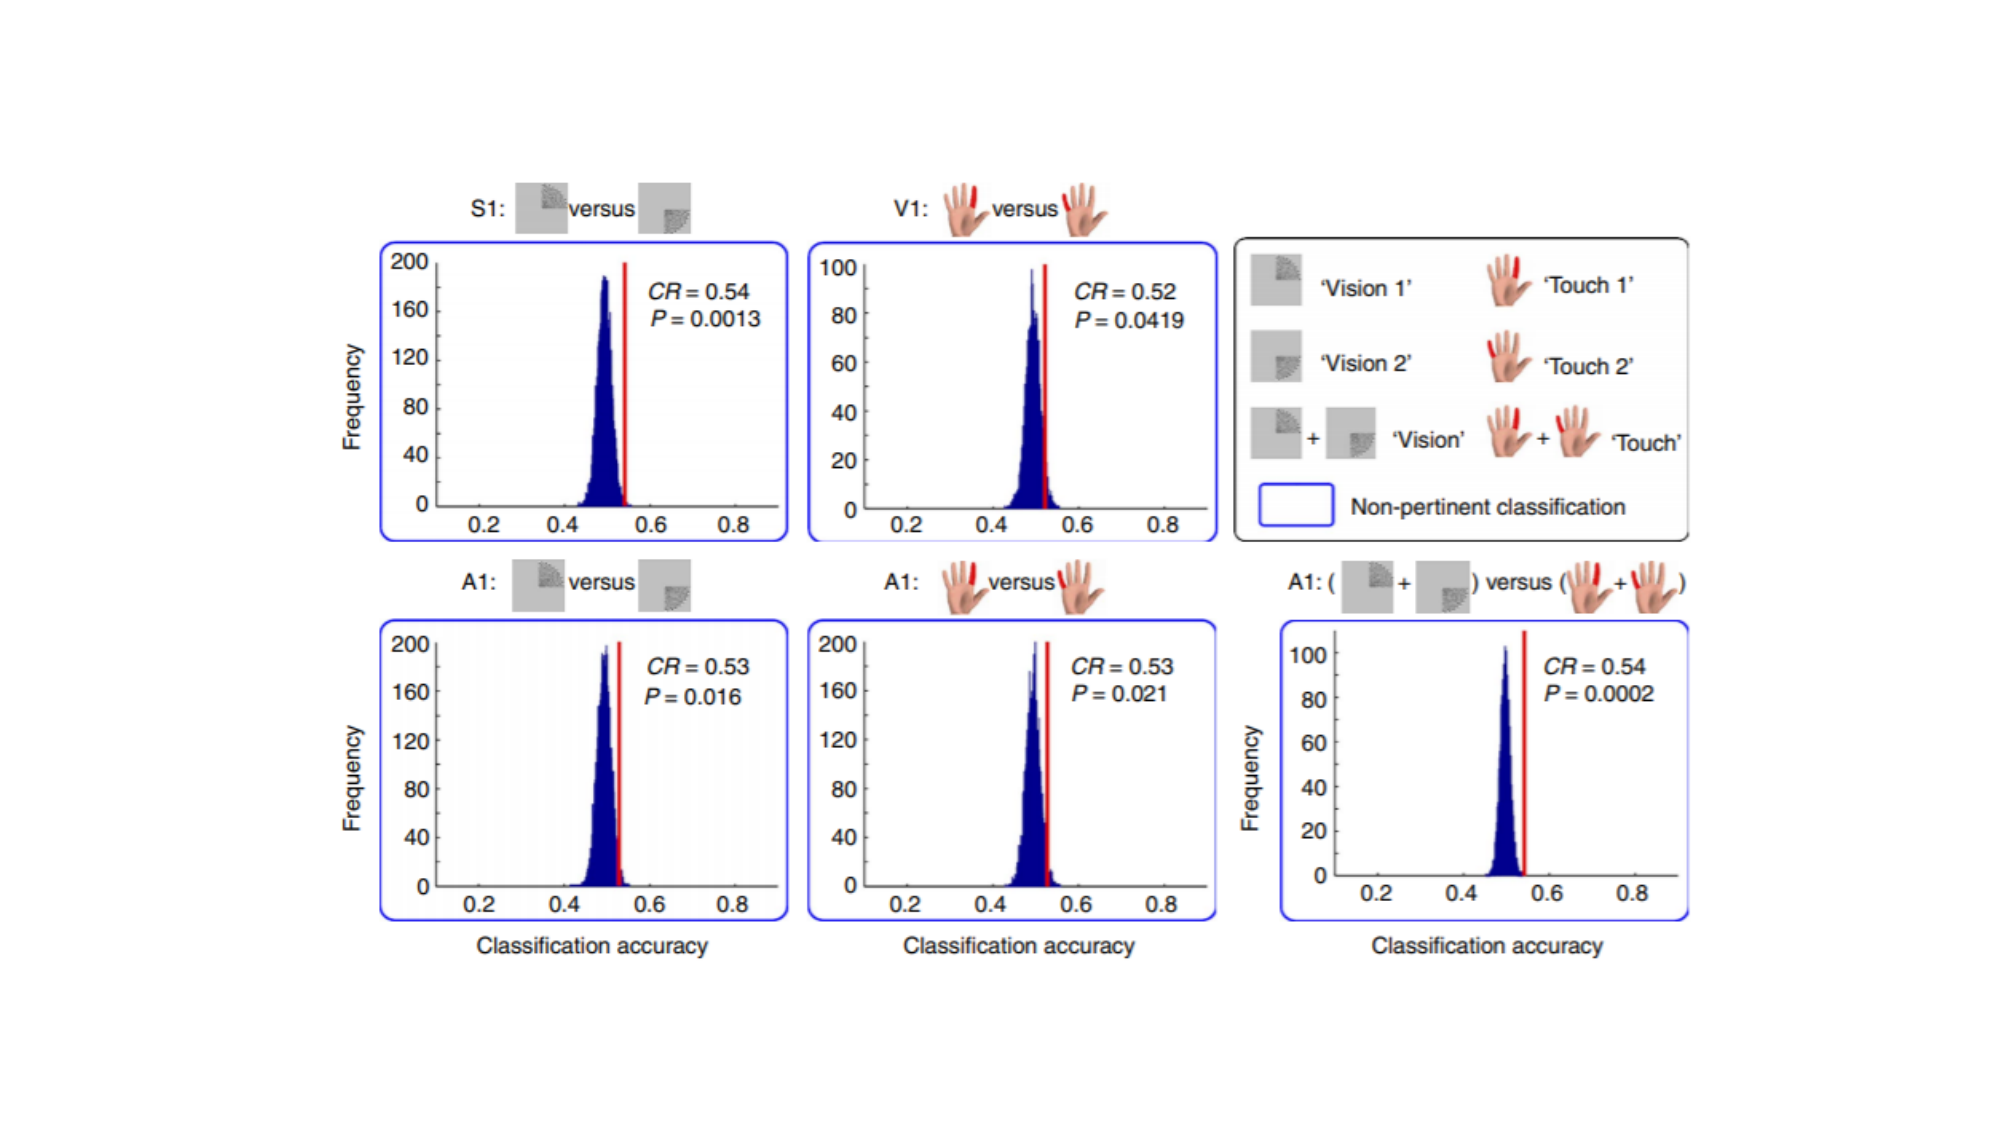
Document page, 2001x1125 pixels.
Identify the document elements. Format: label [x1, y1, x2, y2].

picture [284, 140, 1746, 968]
